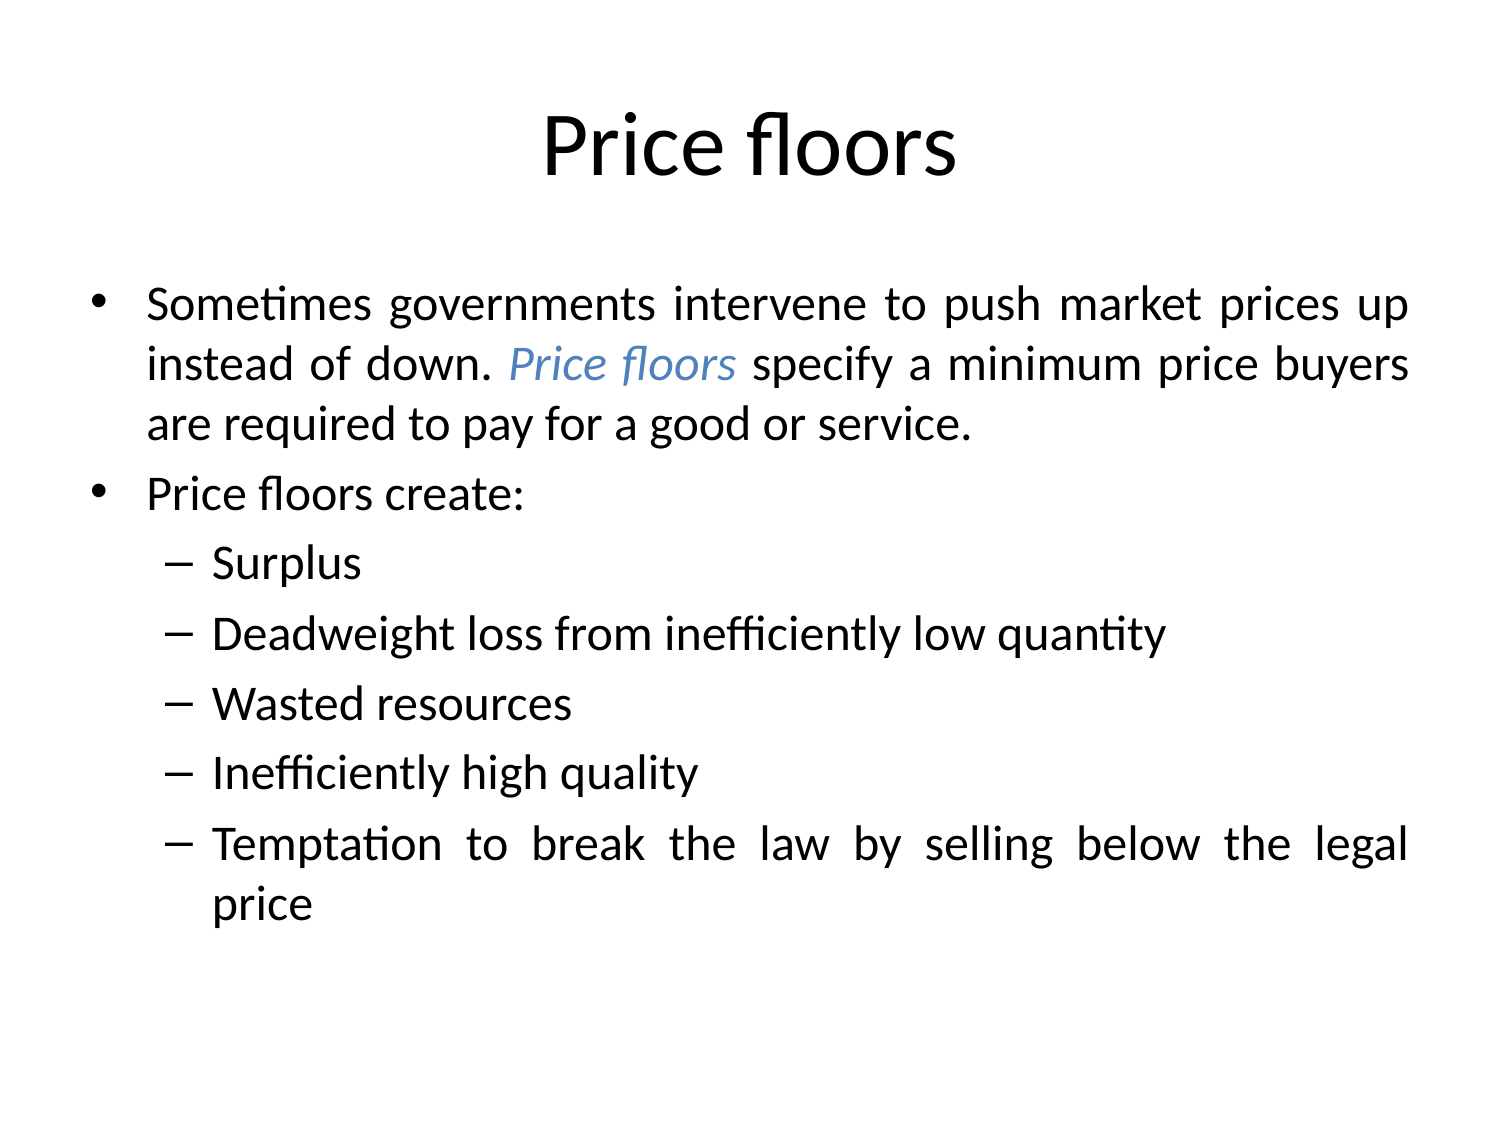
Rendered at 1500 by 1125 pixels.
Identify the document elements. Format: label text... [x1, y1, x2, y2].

list Sometimes governments intervene to push market prices up instead of down. Price floors specify a minimum price buyers are required to pay for a good or service. Price floors create: Surplus Deadweight loss from inefficiently low quantity Wasted resources Inefficiently high quality Temptation to break the law by selling below the legal price [74, 262, 1426, 1006]
title Price floors [74, 44, 1426, 233]
